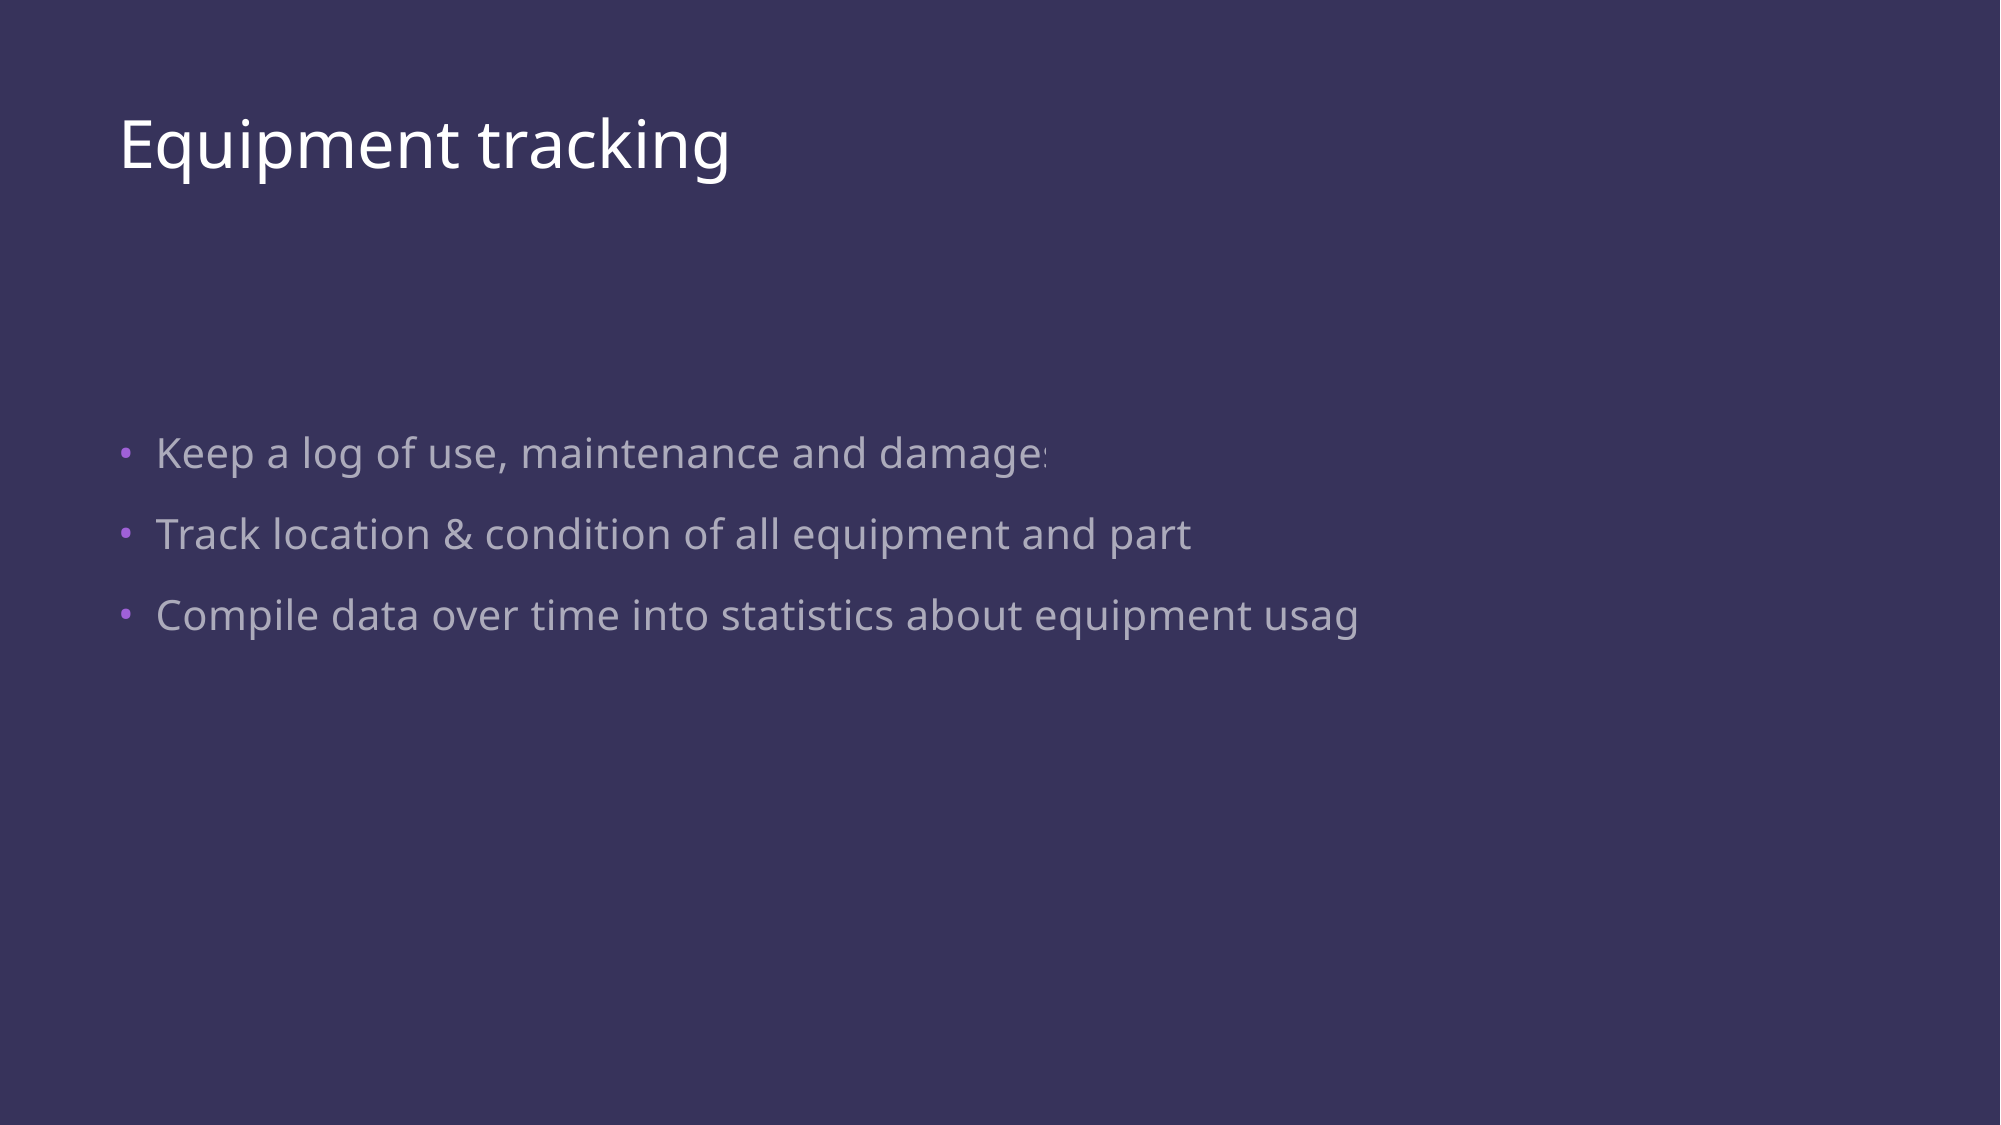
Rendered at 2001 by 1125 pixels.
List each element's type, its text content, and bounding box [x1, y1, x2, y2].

list Keep a log of use, maintenance and damages Track location & condition of all equipment and parts Compile data over time into statistics about equipment usage [118, 416, 1878, 947]
title Equipment tracking [118, 101, 1878, 344]
